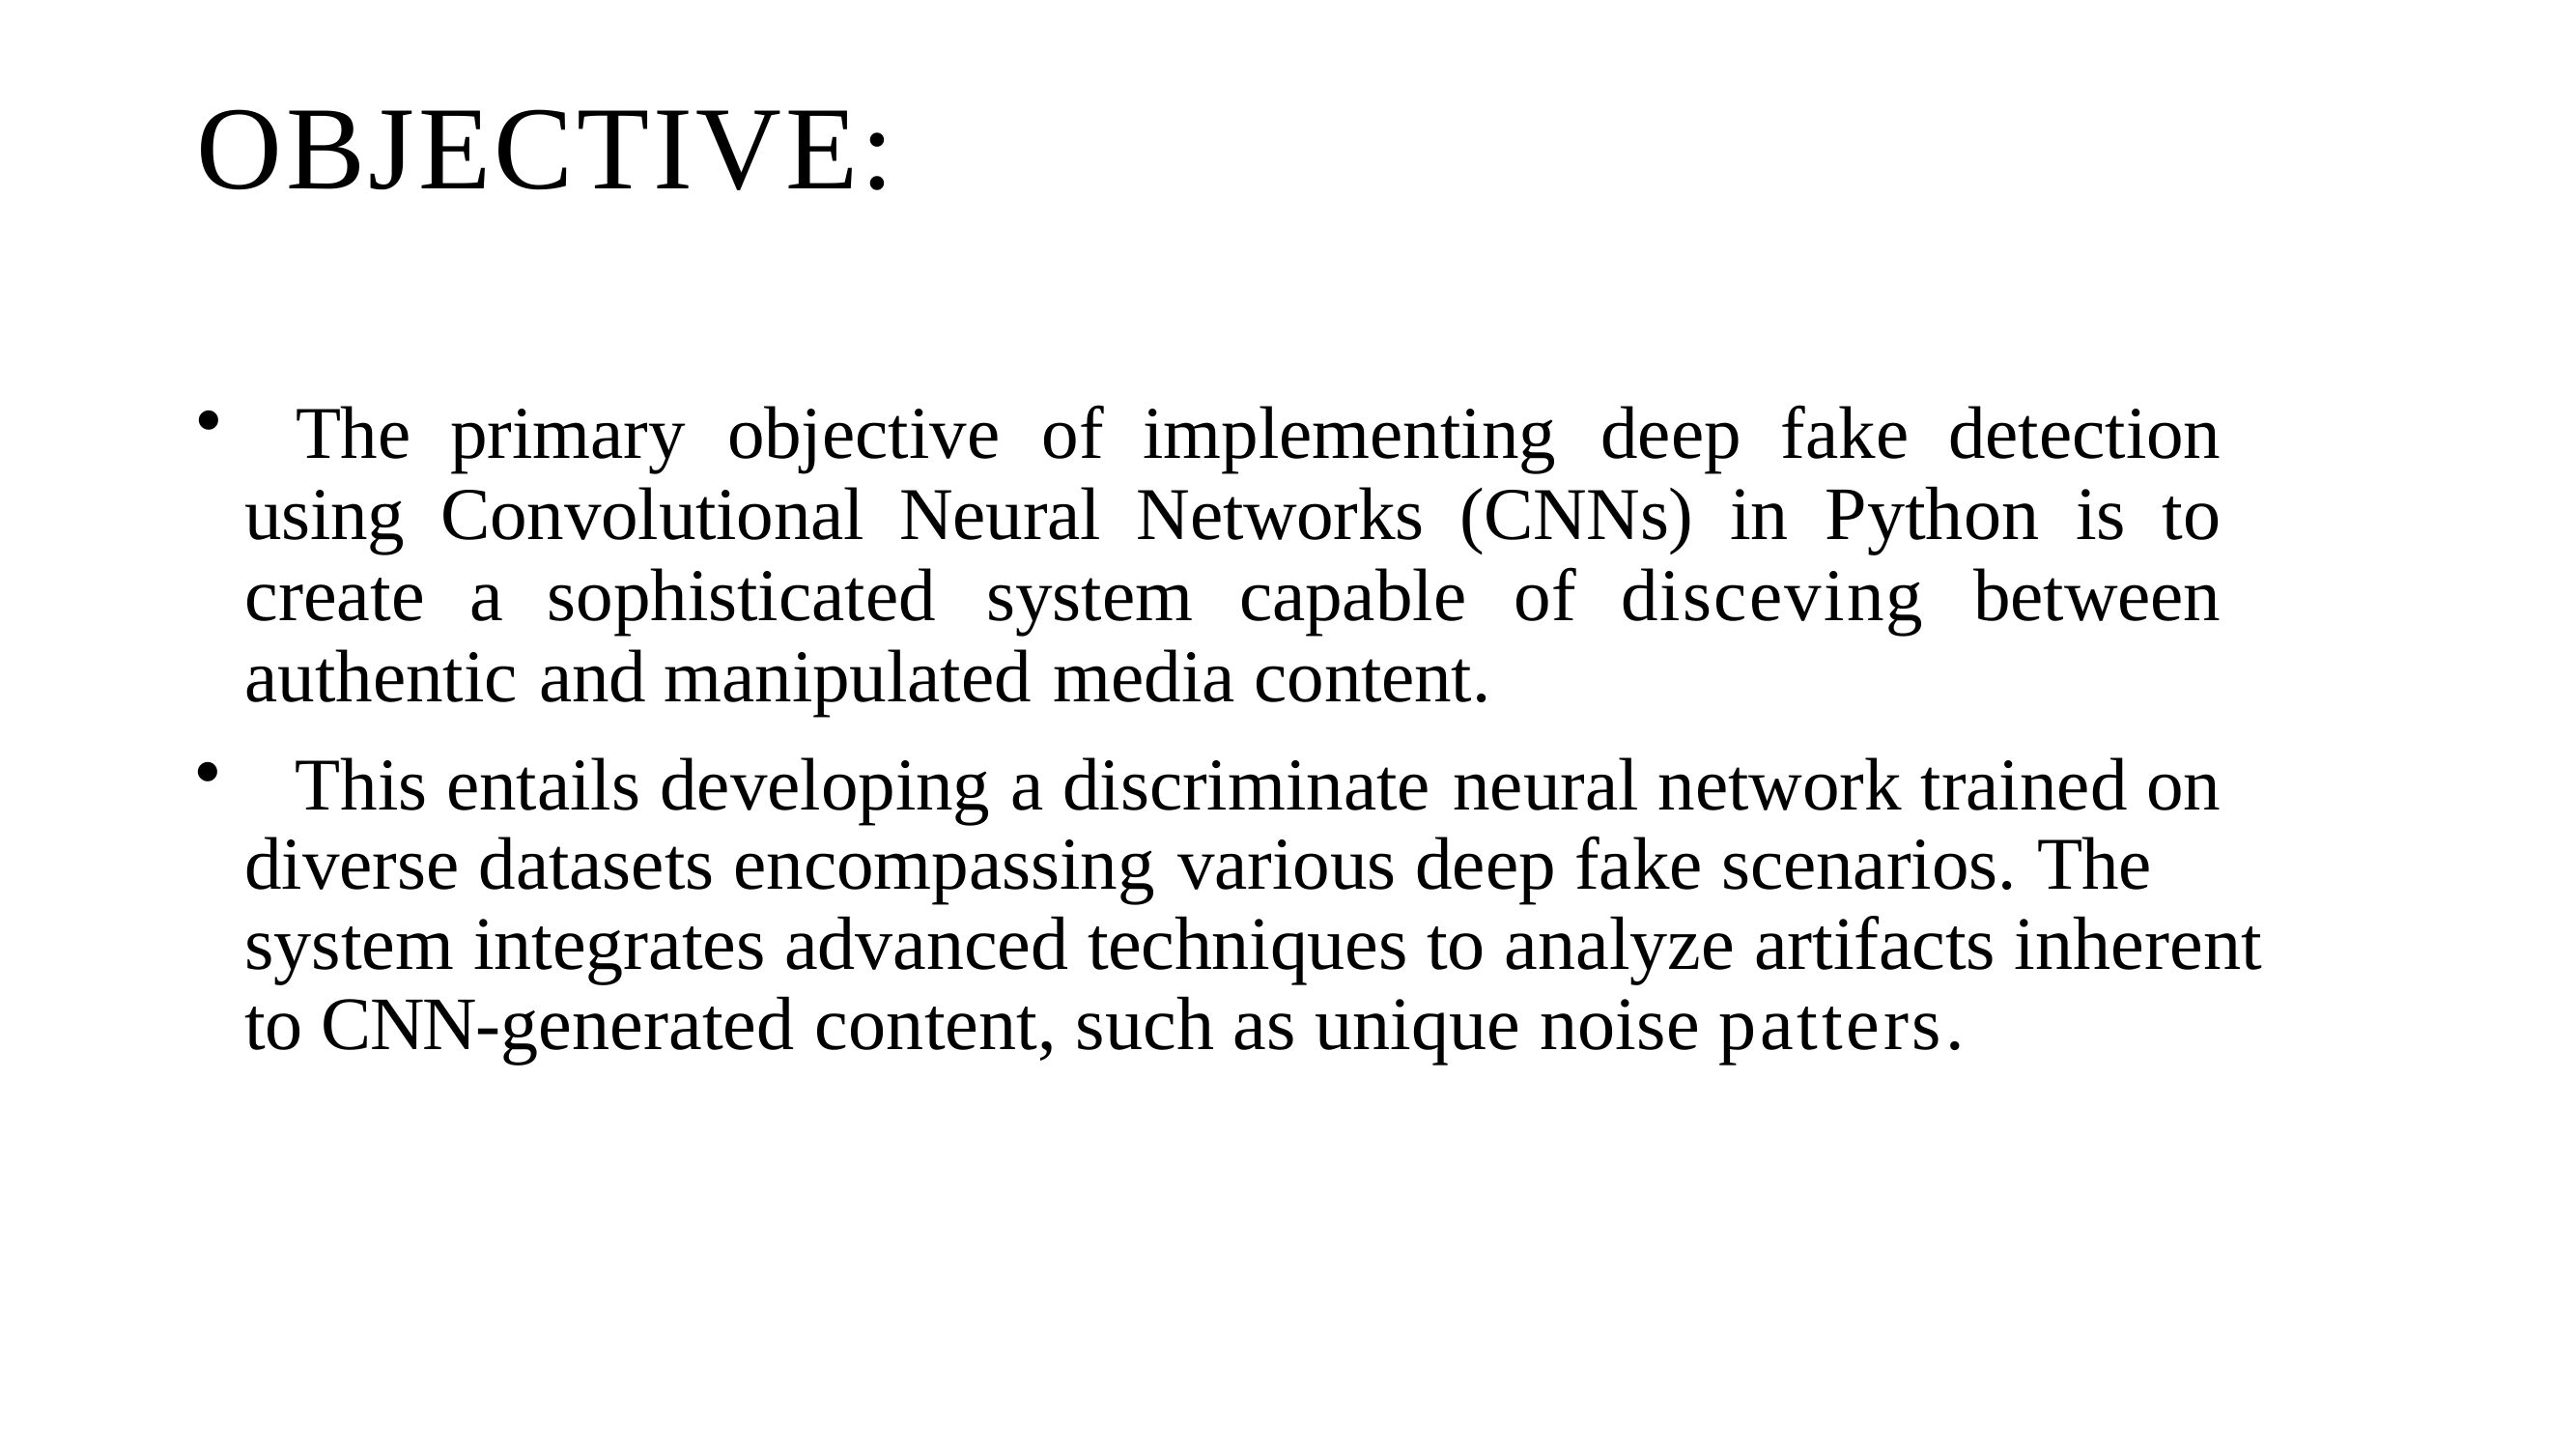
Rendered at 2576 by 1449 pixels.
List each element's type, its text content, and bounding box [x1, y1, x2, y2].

title OBJECTIVE: [189, 67, 1388, 312]
text_box The primary objective of implementing deep fake detection using Convolutional Neural Networks (CNNs) in Python is to create a sophisticated system capable of disceving between authentic and manipulated media content. This entails developing a discriminate neural network trained on diverse datasets encompassing various deep fake scenarios. The system integrates advanced techniques to analyze artifacts inherent to CNN-generated content, such as unique noise patters. [194, 383, 2336, 1066]
